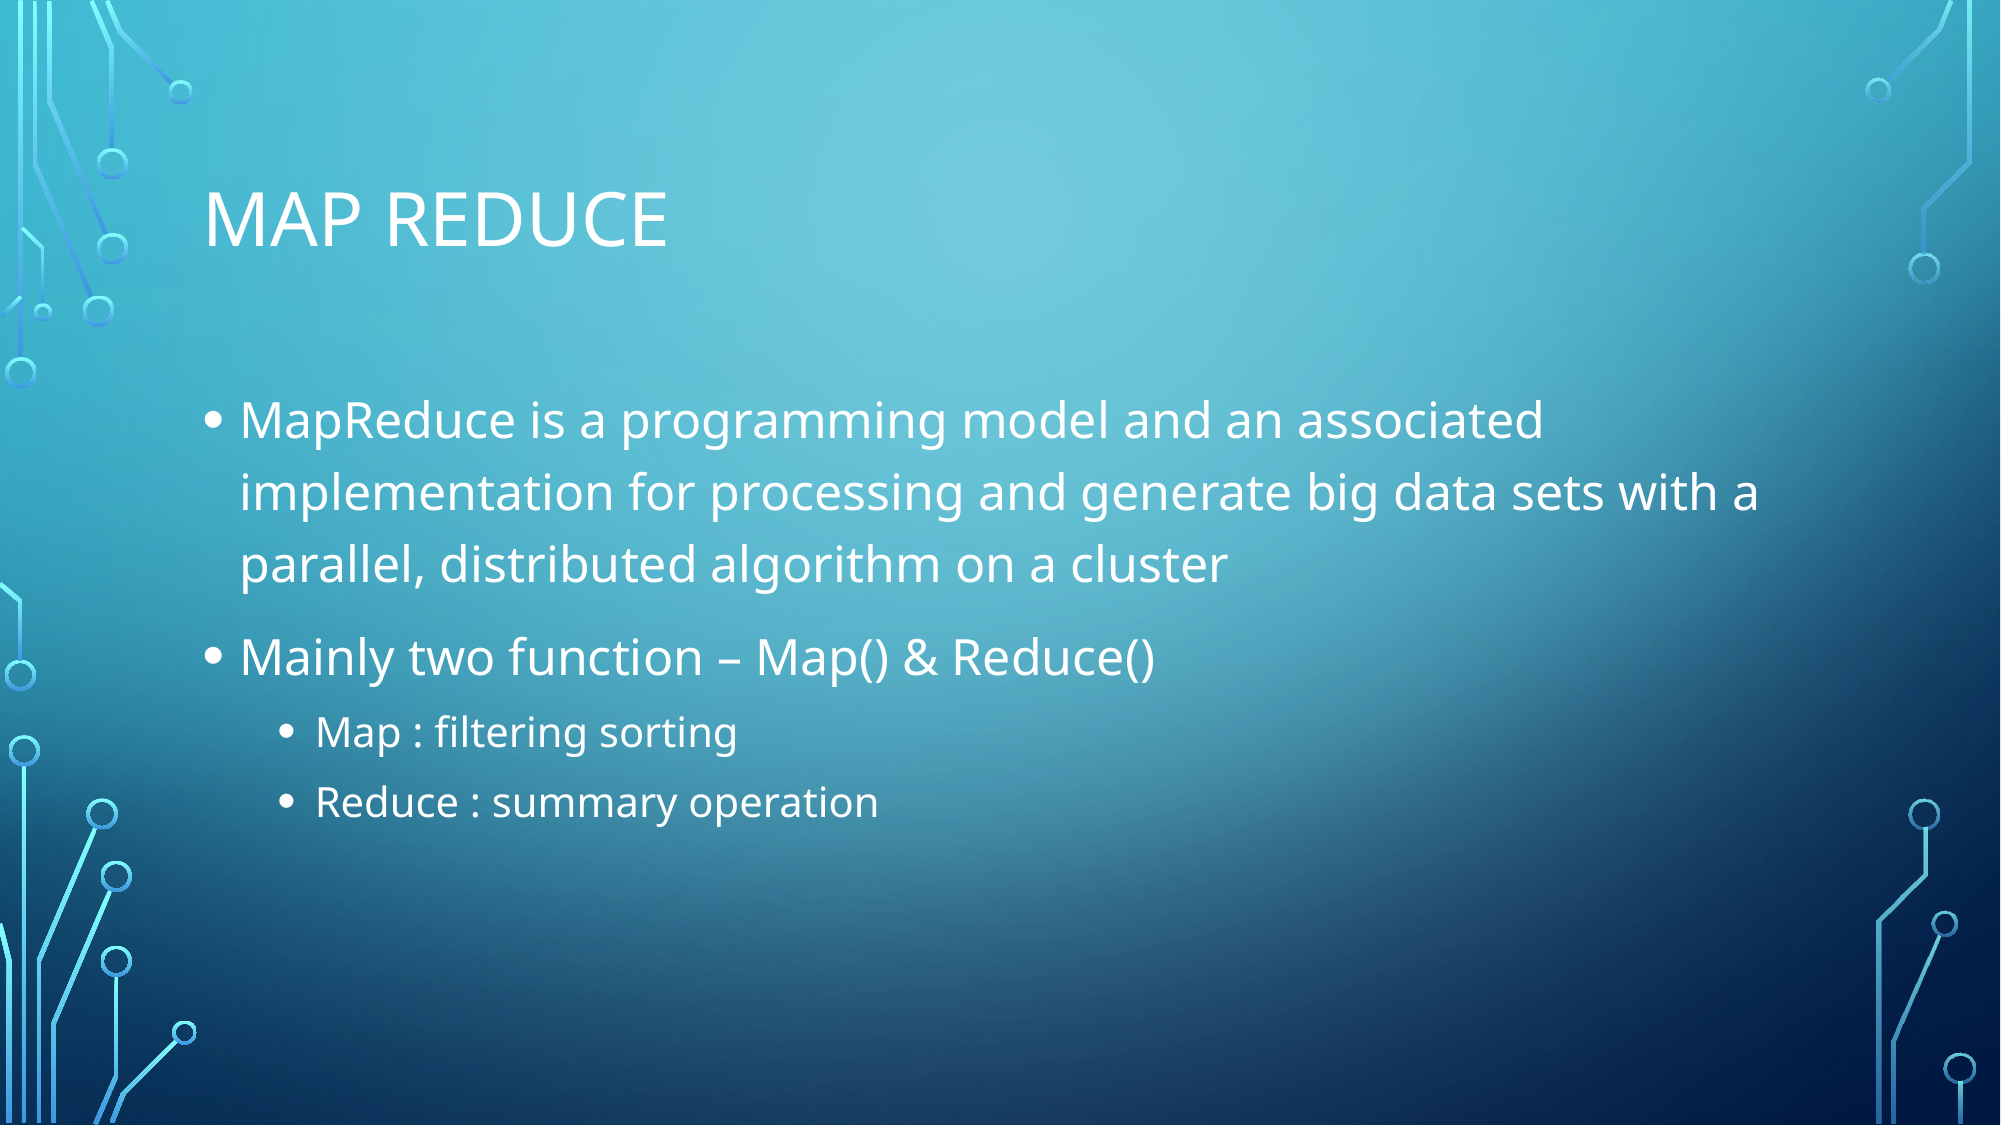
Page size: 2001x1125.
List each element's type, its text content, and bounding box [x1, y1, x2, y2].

list MapReduce is a programming model and an associated implementation for processing and generate big data sets with a parallel, distributed algorithm on a cluster Mainly two function – Map() & Reduce() Map : filtering sorting Reduce : summary operation [187, 369, 1813, 950]
title Map Reduce [187, 101, 1813, 344]
